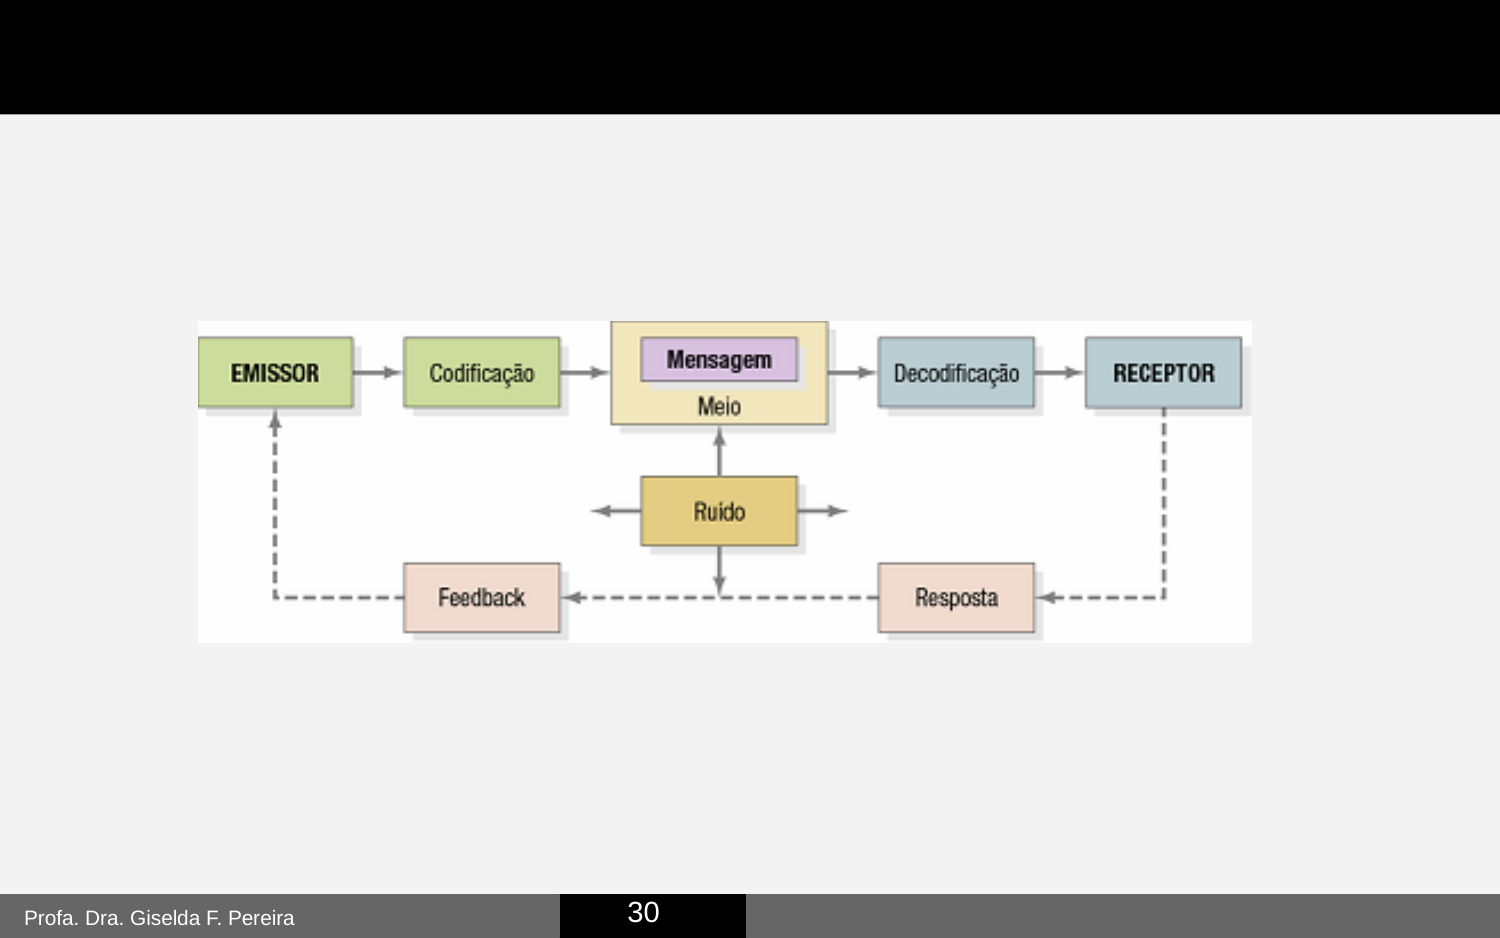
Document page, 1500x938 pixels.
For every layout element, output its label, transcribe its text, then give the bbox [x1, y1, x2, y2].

picture [198, 320, 1253, 643]
text_box 30 [598, 884, 689, 938]
